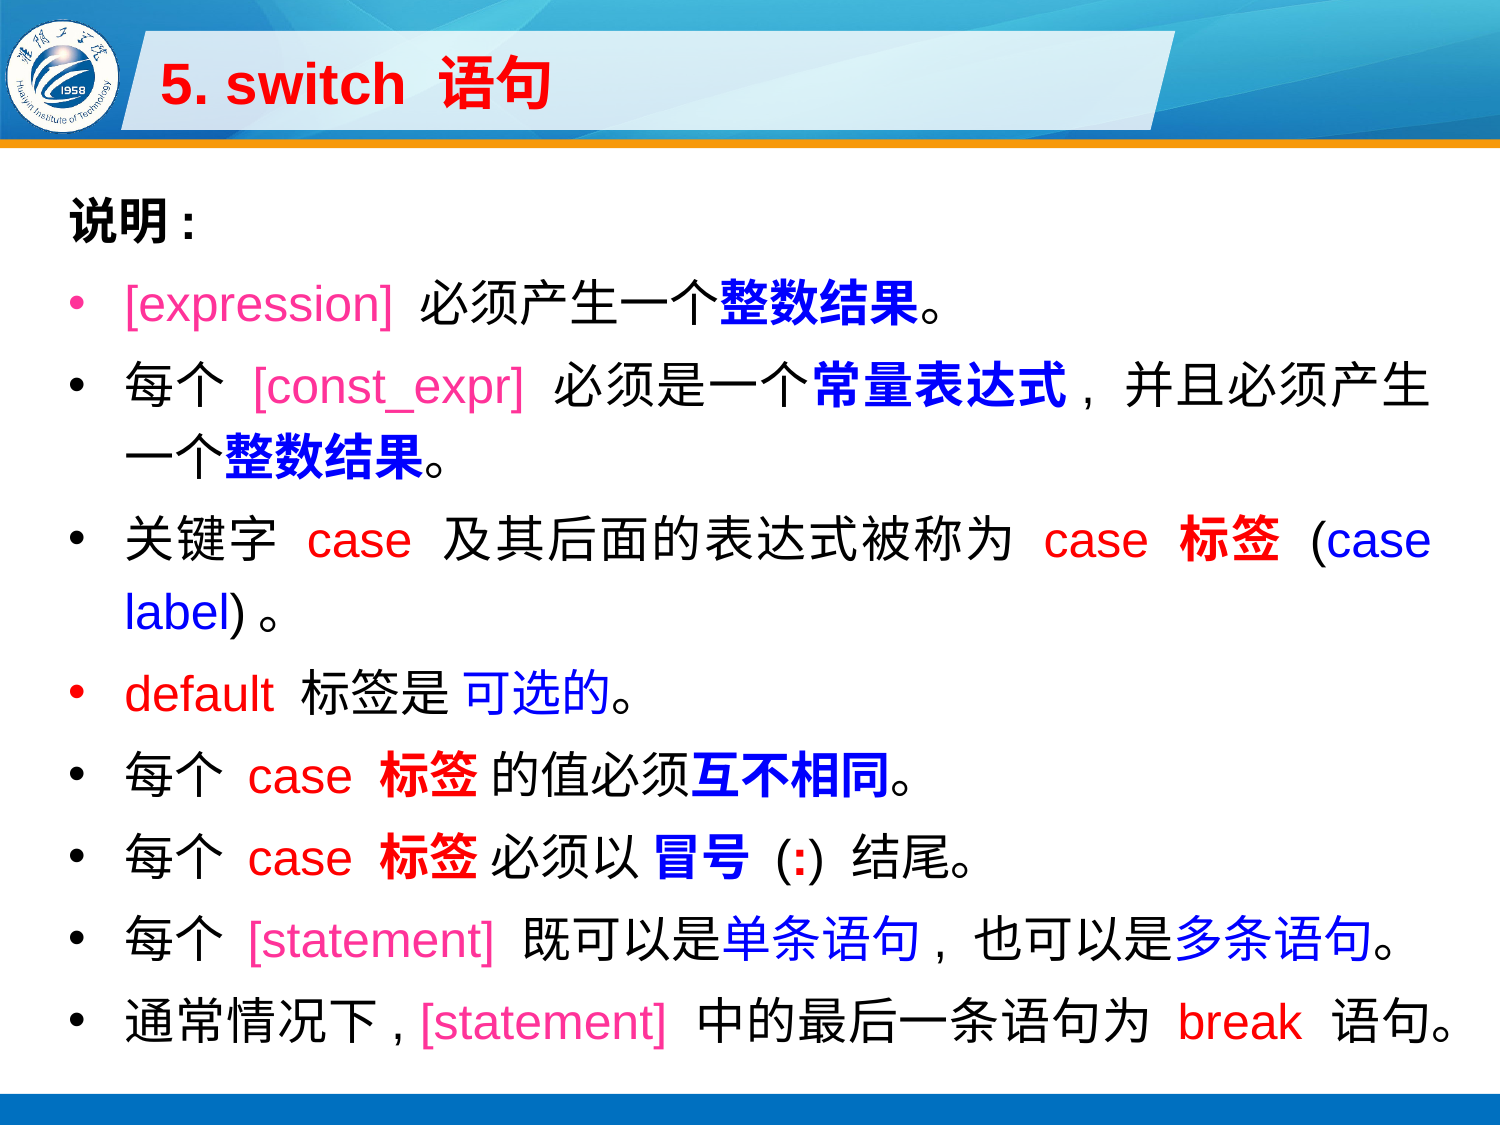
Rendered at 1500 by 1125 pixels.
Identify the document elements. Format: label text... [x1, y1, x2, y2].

picture [0, 0, 1500, 139]
list 说明: [expression] 必须产生一个整数结果。 每个 [const_expr] 必须是一个常量表达式, 并且必须产生一个整数结果。 关键字 case 及其后面的表达式被称为 case 标签 (case label)。 default 标签是 可选的。 每个 case 标签 的值必须互不相同。 每个 case 标签 必须以 冒号 (:) 结尾。 每个 [statement] 既可以是单条语句, 也可以是多条语句。 通常情况下, [statement] 中的最后一条语句为 break 语句。 [53, 170, 1447, 1094]
title 5. switch 语句 [145, 39, 1176, 123]
